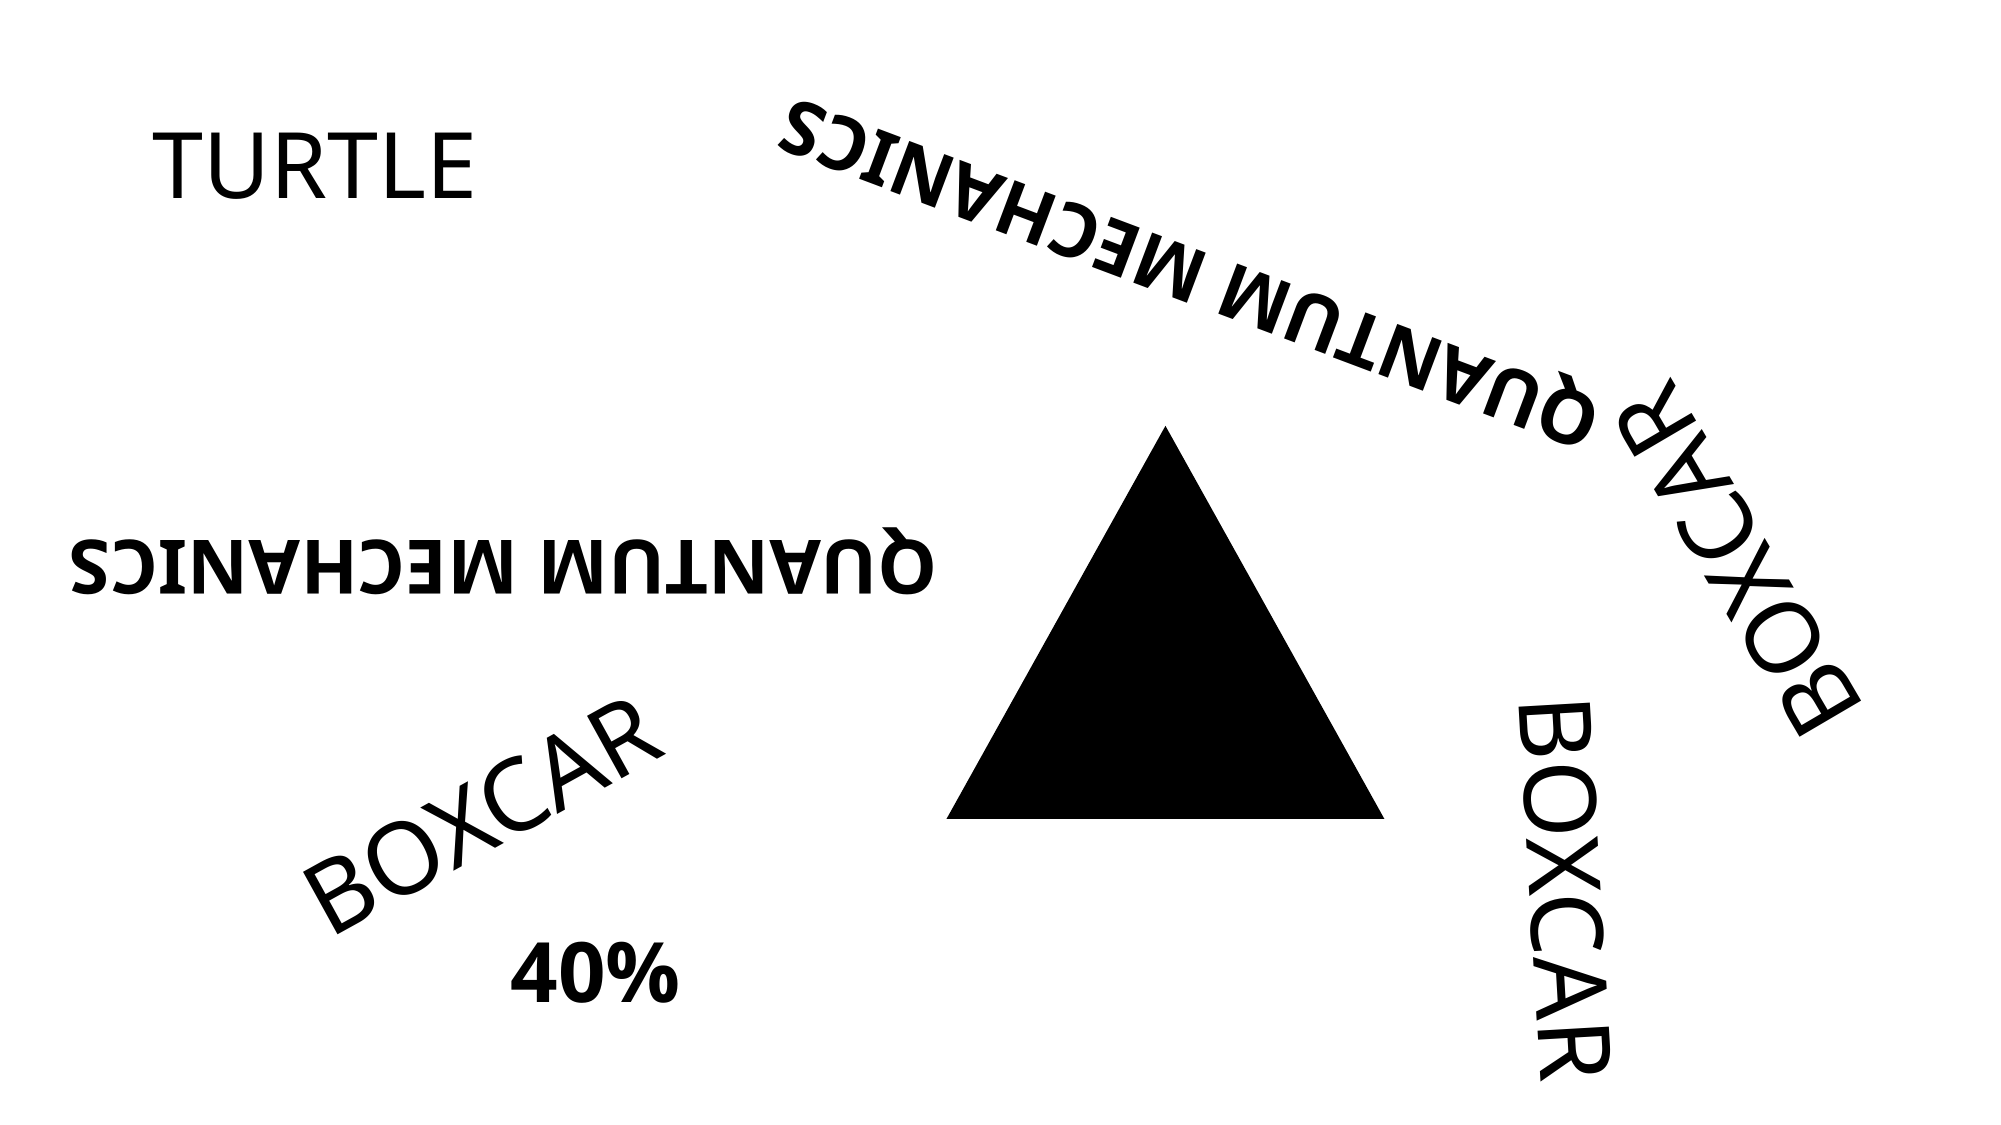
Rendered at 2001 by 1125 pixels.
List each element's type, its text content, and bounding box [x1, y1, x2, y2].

title TURTLE [137, 59, 1863, 278]
text_box BOXCAR [1490, 676, 1649, 1101]
text_box QUANTUM MECHANICS [54, 517, 952, 623]
text_box 40% [495, 912, 696, 1027]
text_box QUANTUM MECHANICS [749, 70, 1627, 485]
text_box [943, 422, 1388, 821]
text_box BOXCAR [264, 651, 695, 971]
text_box BOXCAR [1598, 349, 1898, 777]
